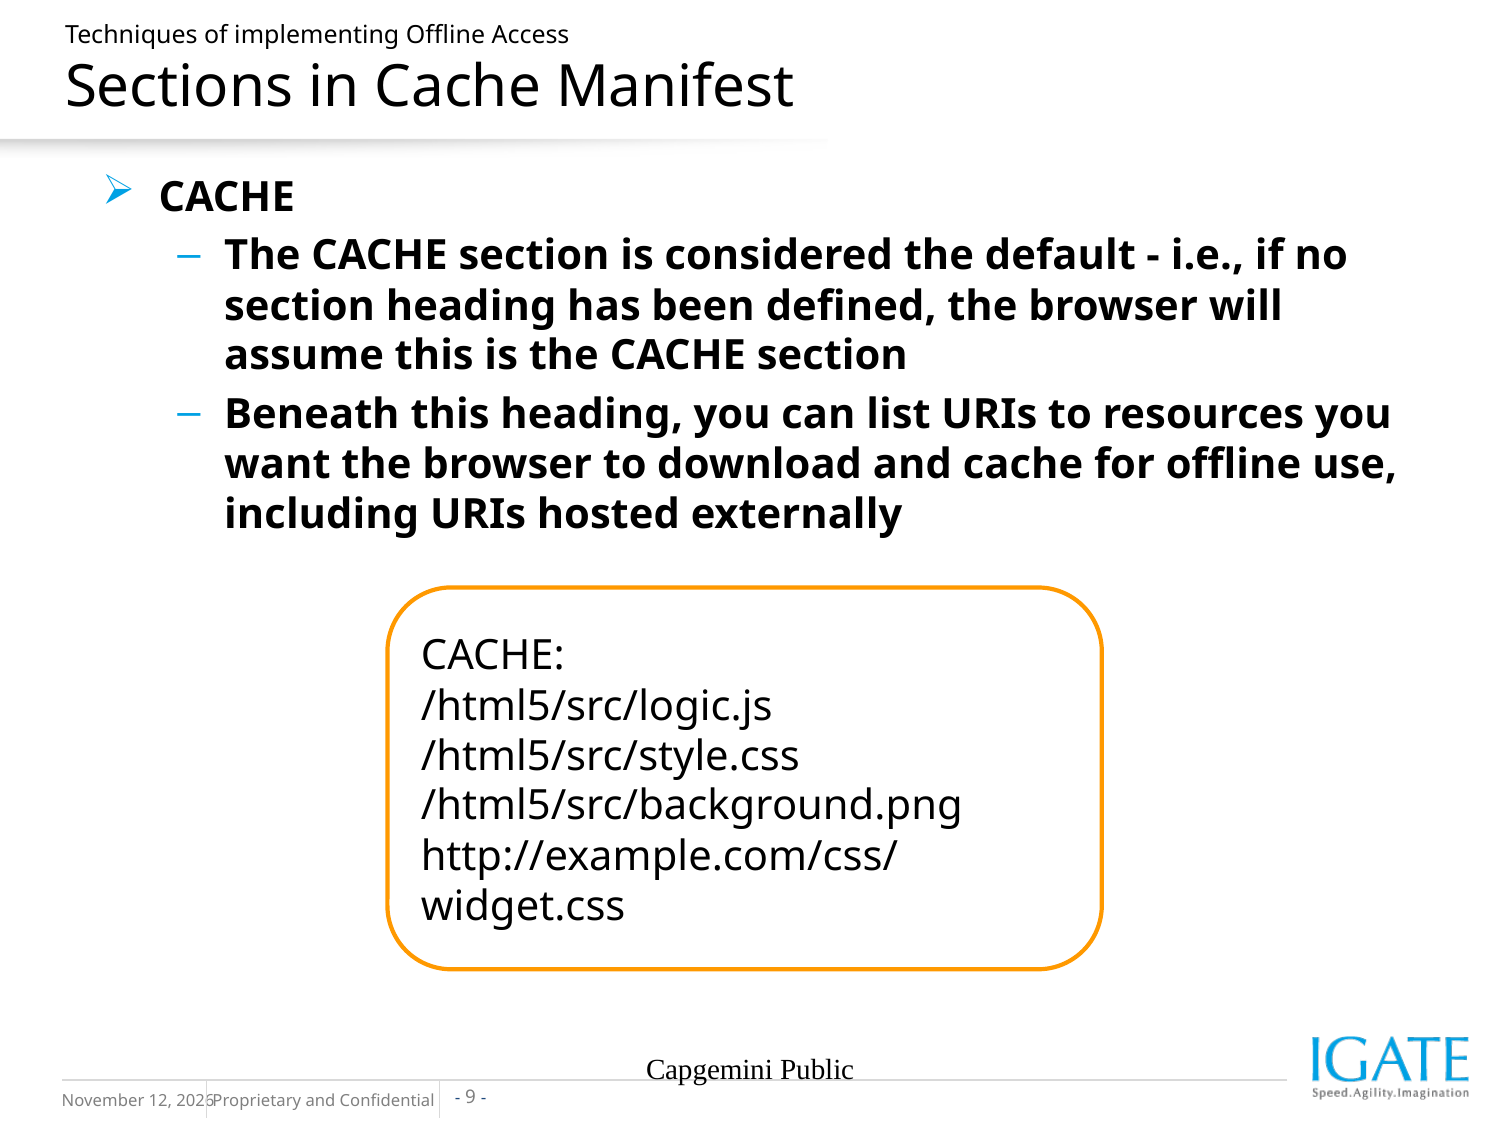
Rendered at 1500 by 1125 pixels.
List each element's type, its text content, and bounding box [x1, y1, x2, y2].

picture [1304, 1028, 1475, 1105]
footer Capgemini Public [512, 1042, 988, 1103]
text_box CACHE The CACHE section is considered the default - i.e., if no section heading has been defined, the browser will assume this is the CACHE section Beneath this heading, you can list URIs to resources you want the browser to download and cache for offline use, including URIs hosted externally [87, 162, 1415, 1020]
picture [0, 112, 919, 174]
text_box CACHE: /html5/src/logic.js /html5/src/style.css /html5/src/background.png http://example.com/css/widget.css [385, 585, 1104, 972]
title Techniques of implementing Offline Access Sections in Cache Manifest [50, 3, 1400, 134]
